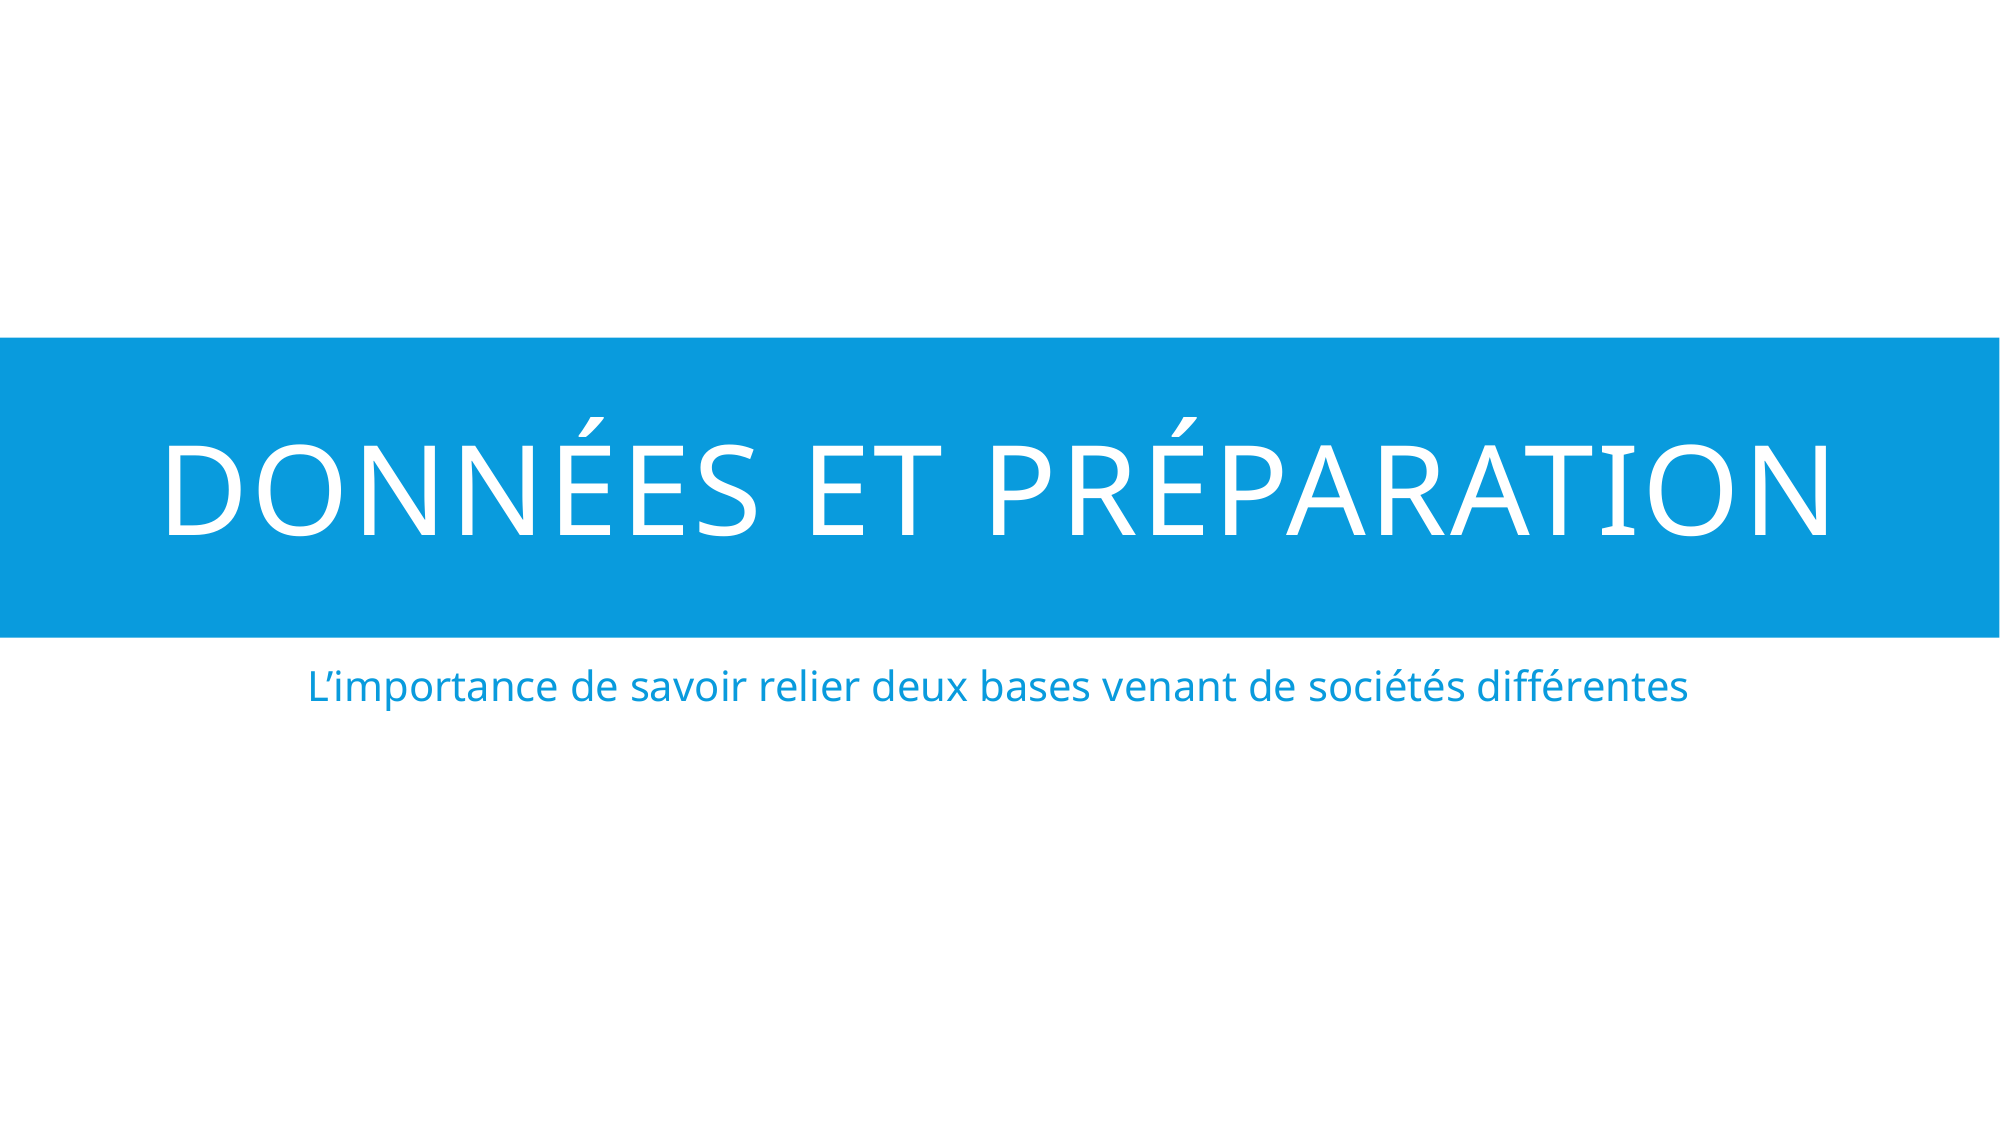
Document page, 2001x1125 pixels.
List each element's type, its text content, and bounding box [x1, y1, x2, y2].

list L’importance de savoir relier deux bases venant de sociétés différentes [136, 657, 1862, 851]
title Données et préparation [136, 362, 1862, 638]
